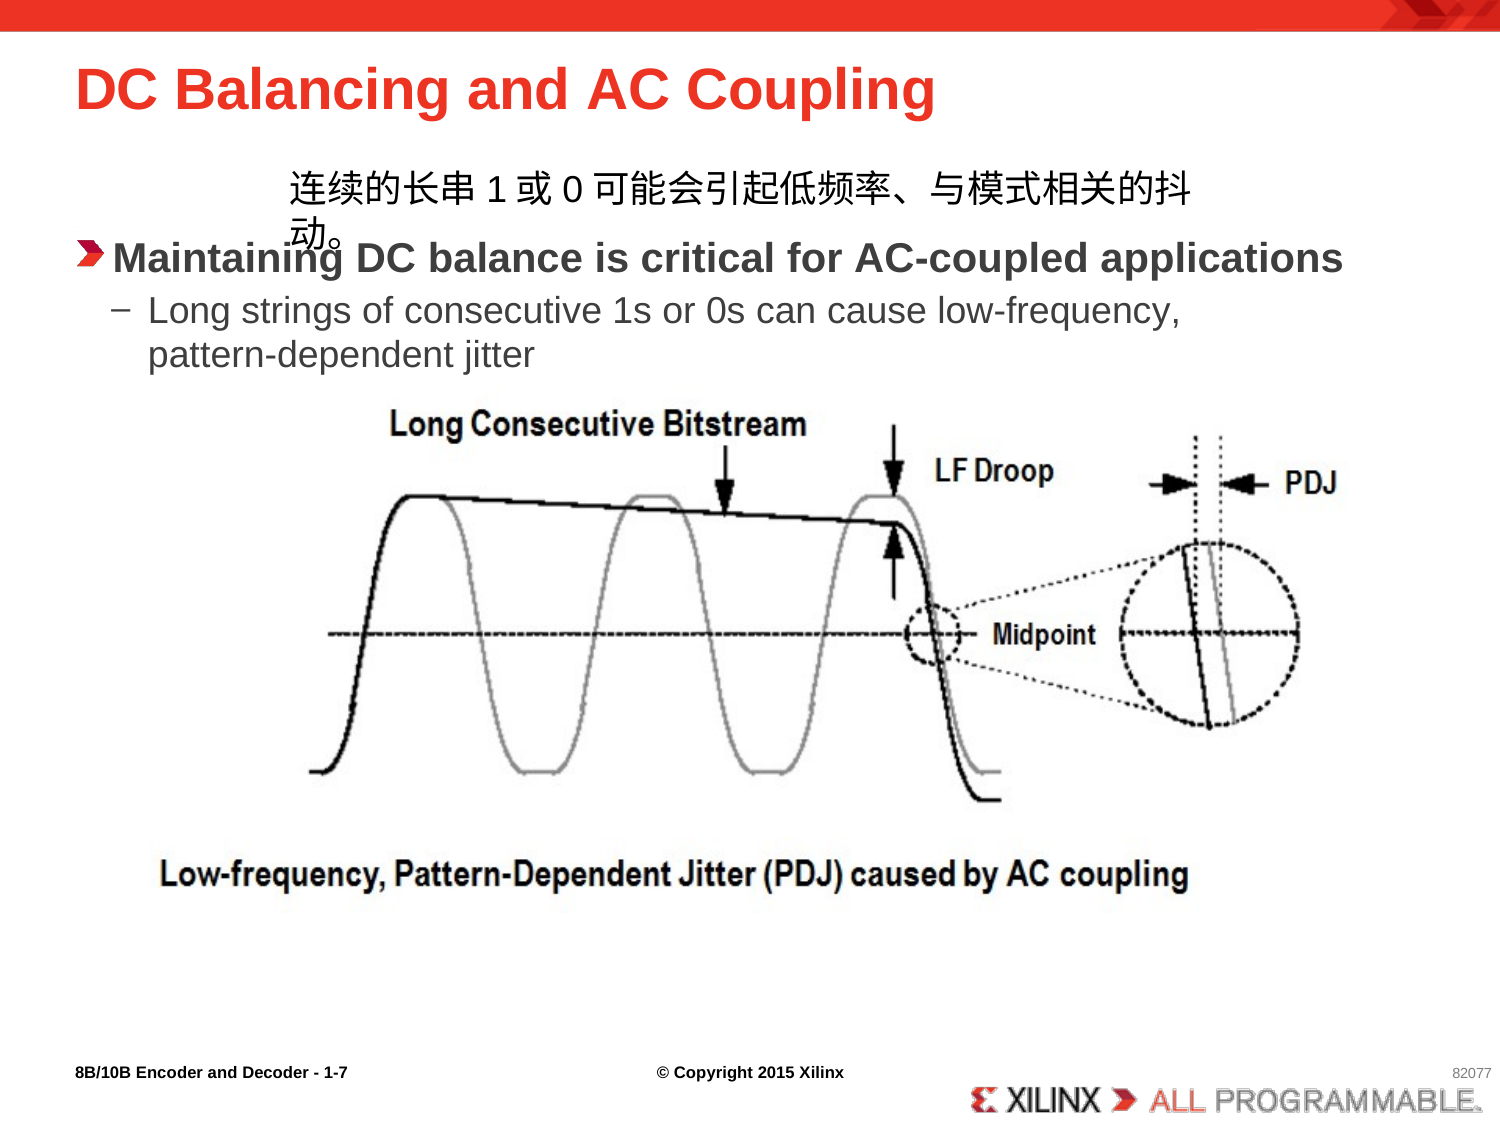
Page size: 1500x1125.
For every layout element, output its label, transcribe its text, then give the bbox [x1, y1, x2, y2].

text_box 27380**slide Maintaining DC balance is critical for AC-coupled applications [72, 226, 1345, 283]
footer 82077 [1450, 1063, 1495, 1084]
text_box — [108, 295, 134, 324]
slide_number © Copyright 2015 Xilinx [654, 1061, 846, 1084]
picture [0, 0, 1500, 1125]
text_box [150, 386, 1349, 913]
text_box 连续的长串1或0可能会引起低频率、与模式相关的抖动。 [274, 112, 1214, 263]
title DC Balancing and AC Coupling [72, 51, 1428, 123]
slide_number 8B/10B Encoder and Decoder - 1- [72, 1061, 361, 1084]
text_box Long strings of consecutive 1s or 0s can cause low-frequency, pattern-dependent jitter [145, 288, 1184, 376]
